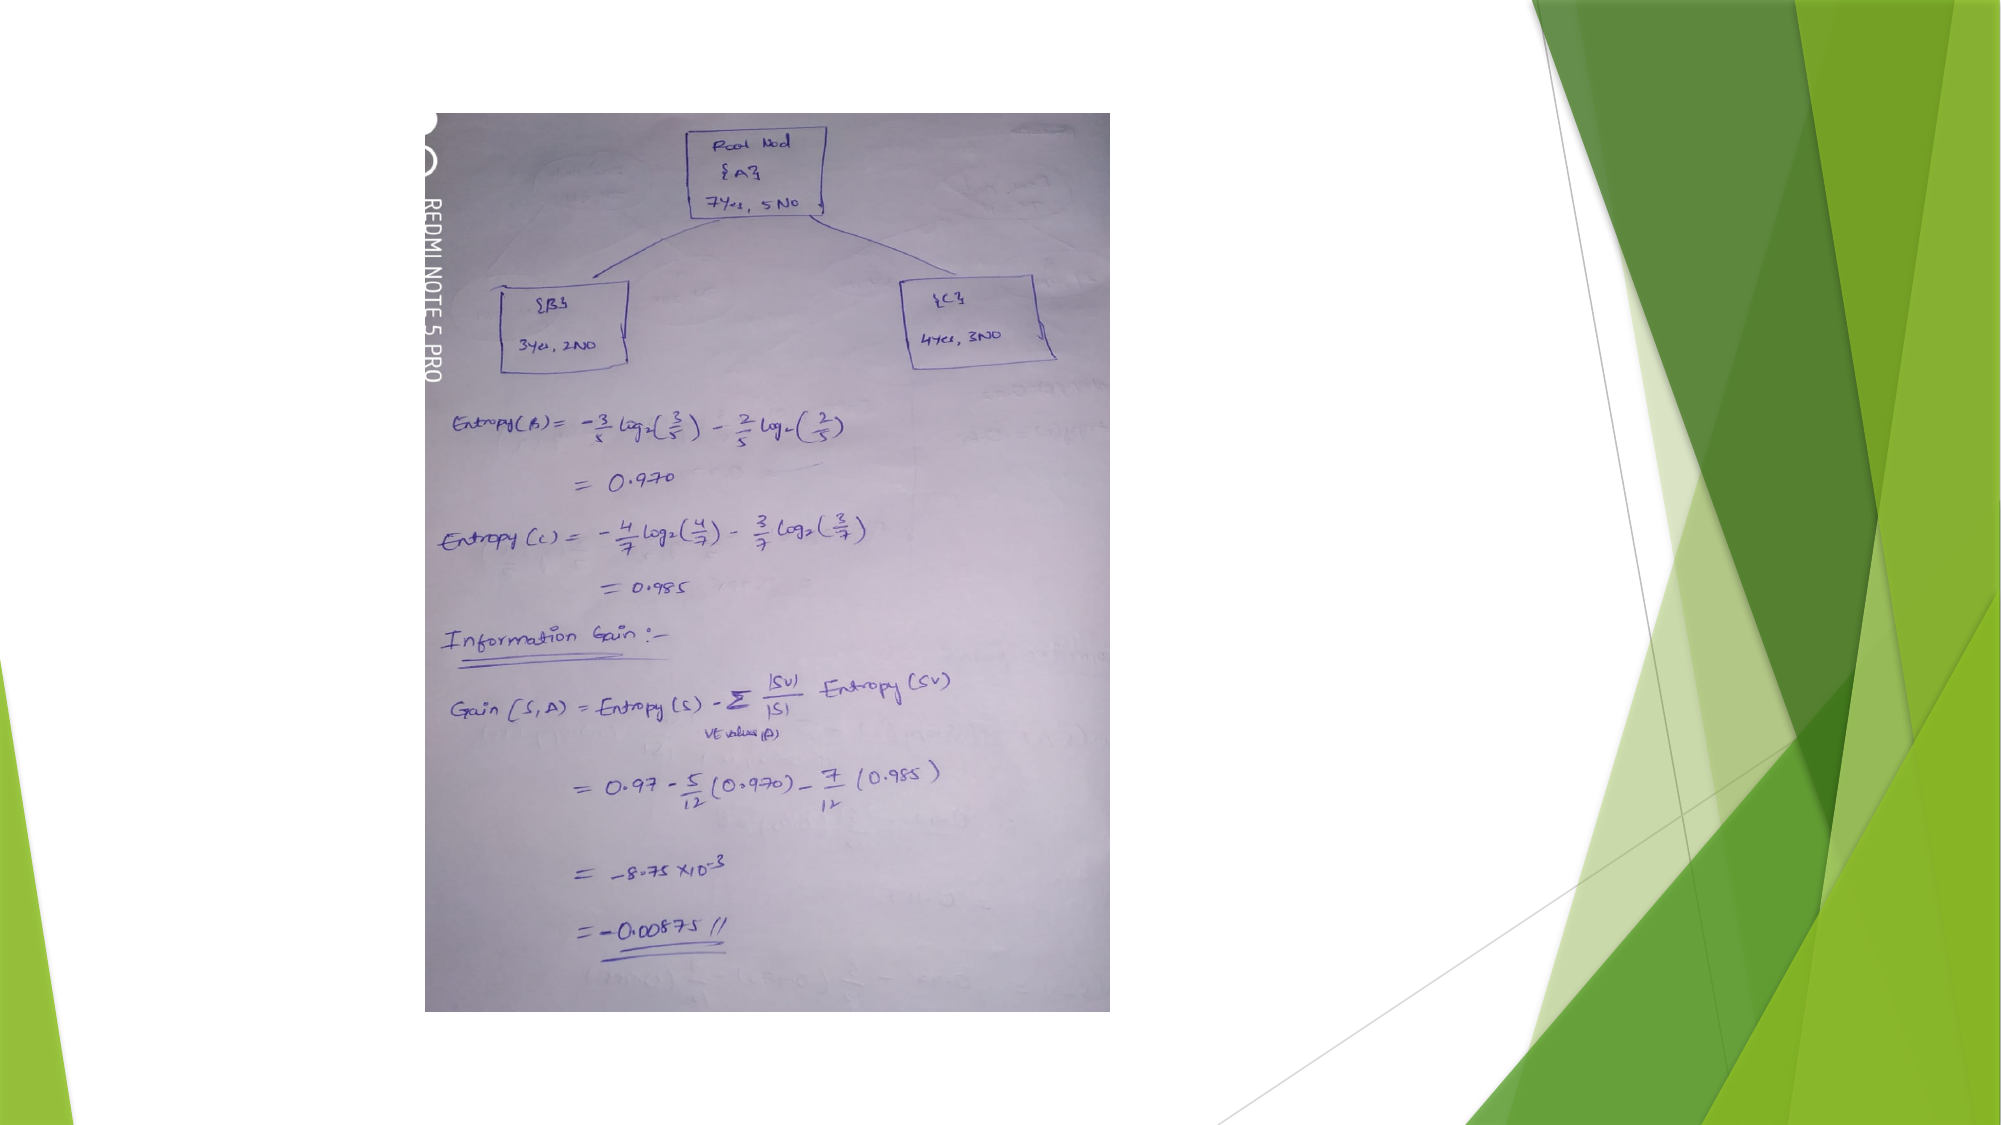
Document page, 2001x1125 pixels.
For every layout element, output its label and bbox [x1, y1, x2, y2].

list [424, 112, 1111, 1012]
